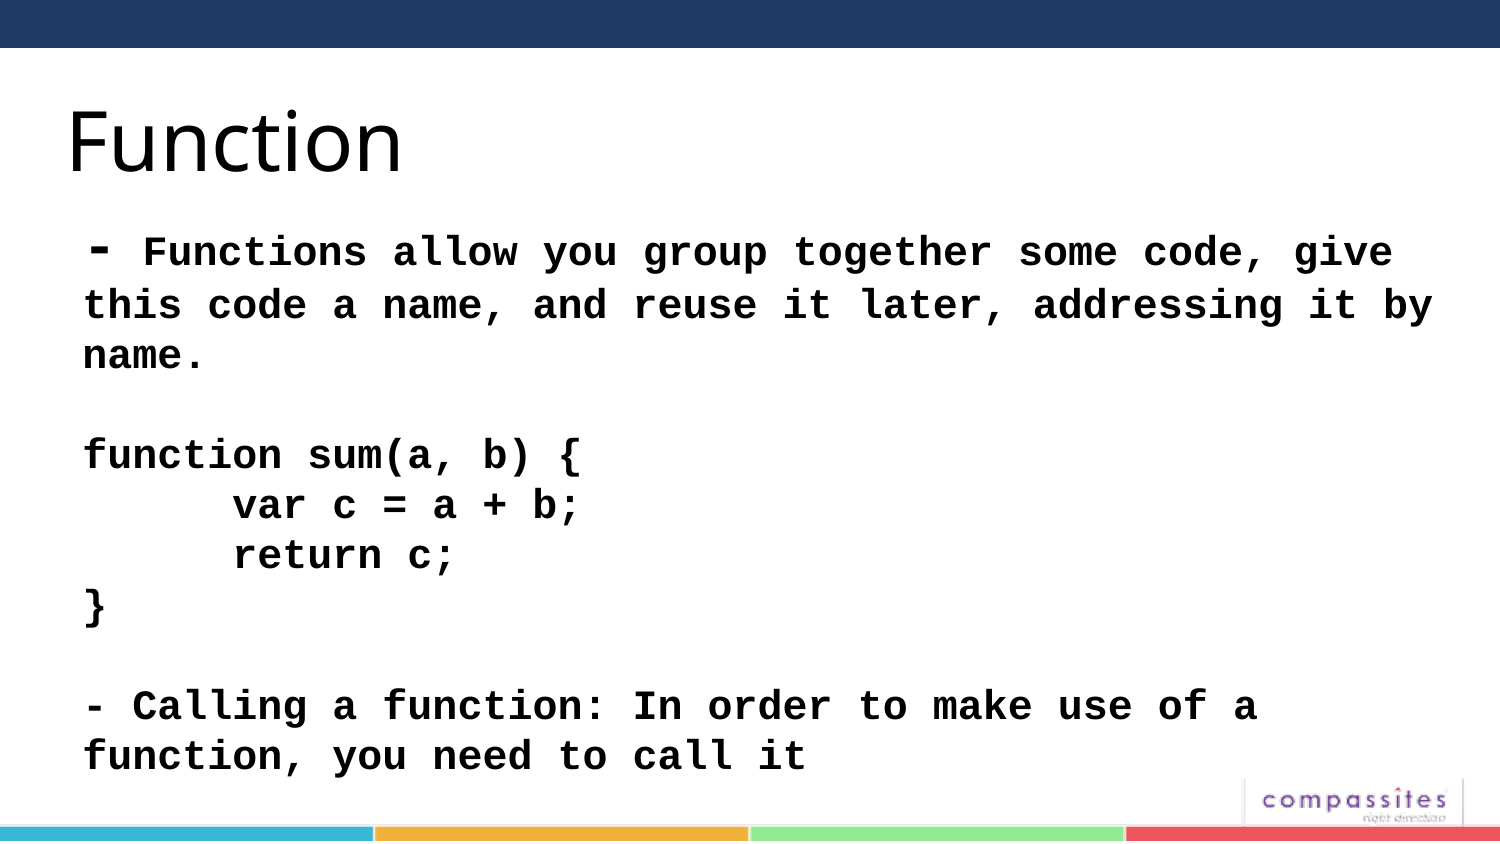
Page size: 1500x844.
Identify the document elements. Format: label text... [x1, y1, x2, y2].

picture [0, 0, 1500, 48]
picture [0, 777, 1500, 841]
text_box Function [51, 72, 1449, 167]
text_box - Functions allow you group together some code, give this code a name, and reuse it later, addressing it by name. function sum(a, b) { var c = a + b; return c; } - Calling a function: In order to make use of a function, you need to call it [67, 192, 1465, 753]
